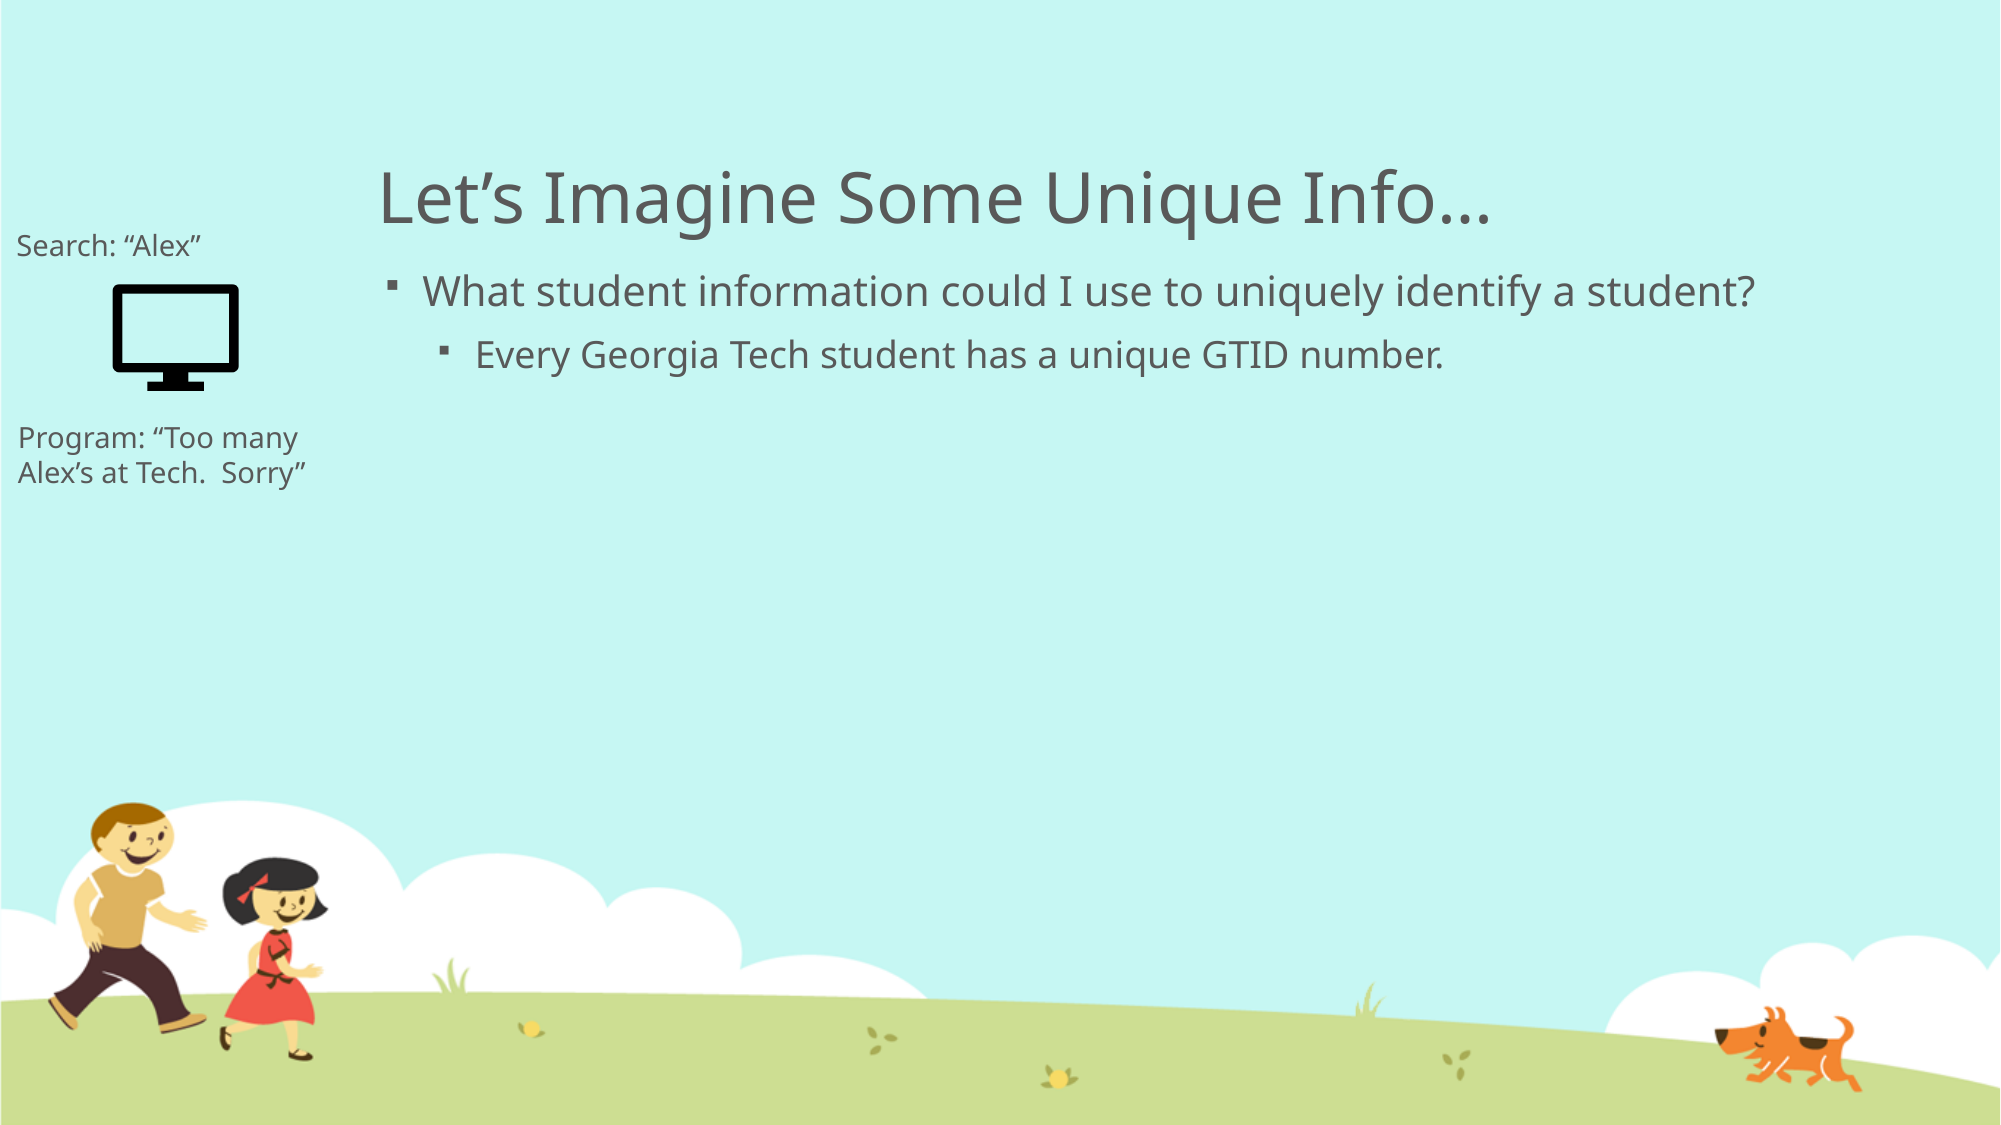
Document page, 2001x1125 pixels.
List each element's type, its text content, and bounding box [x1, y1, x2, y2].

picture [0, 0, 2001, 1125]
text_box Program: “Too many Alex’s at Tech. Sorry” [3, 412, 393, 498]
text_box Search: “Alex” [1, 219, 216, 270]
title Let’s Imagine Some Unique Info… [362, 50, 1900, 247]
list What student information could I use to uniquely identify a student? Every Georgia Tech student has a unique GTID number. [362, 262, 1900, 938]
